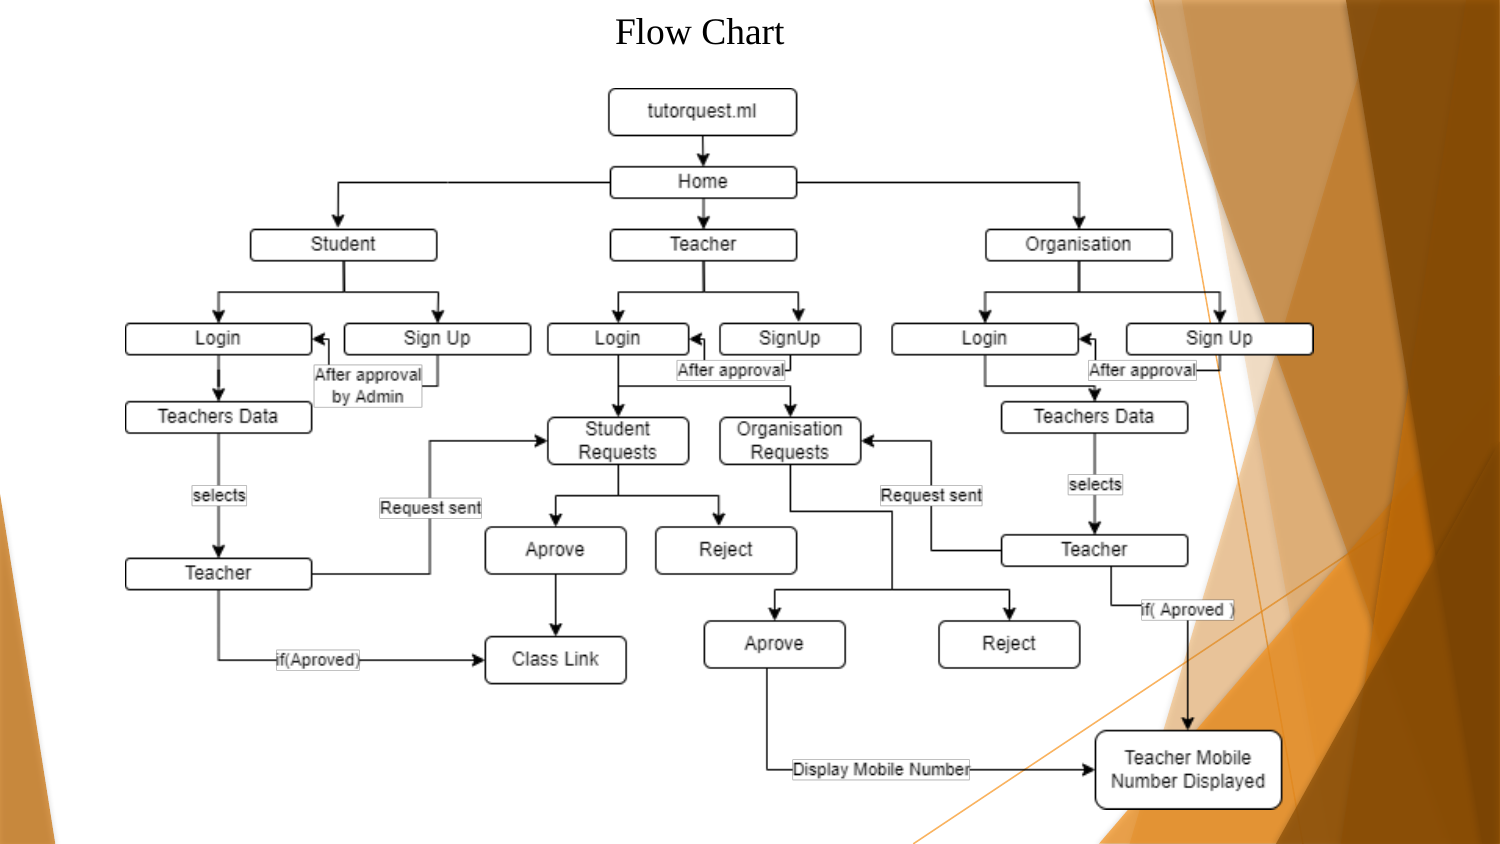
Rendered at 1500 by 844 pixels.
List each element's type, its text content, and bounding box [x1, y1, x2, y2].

picture [125, 88, 1314, 810]
text_box Flow Chart [600, 0, 923, 60]
